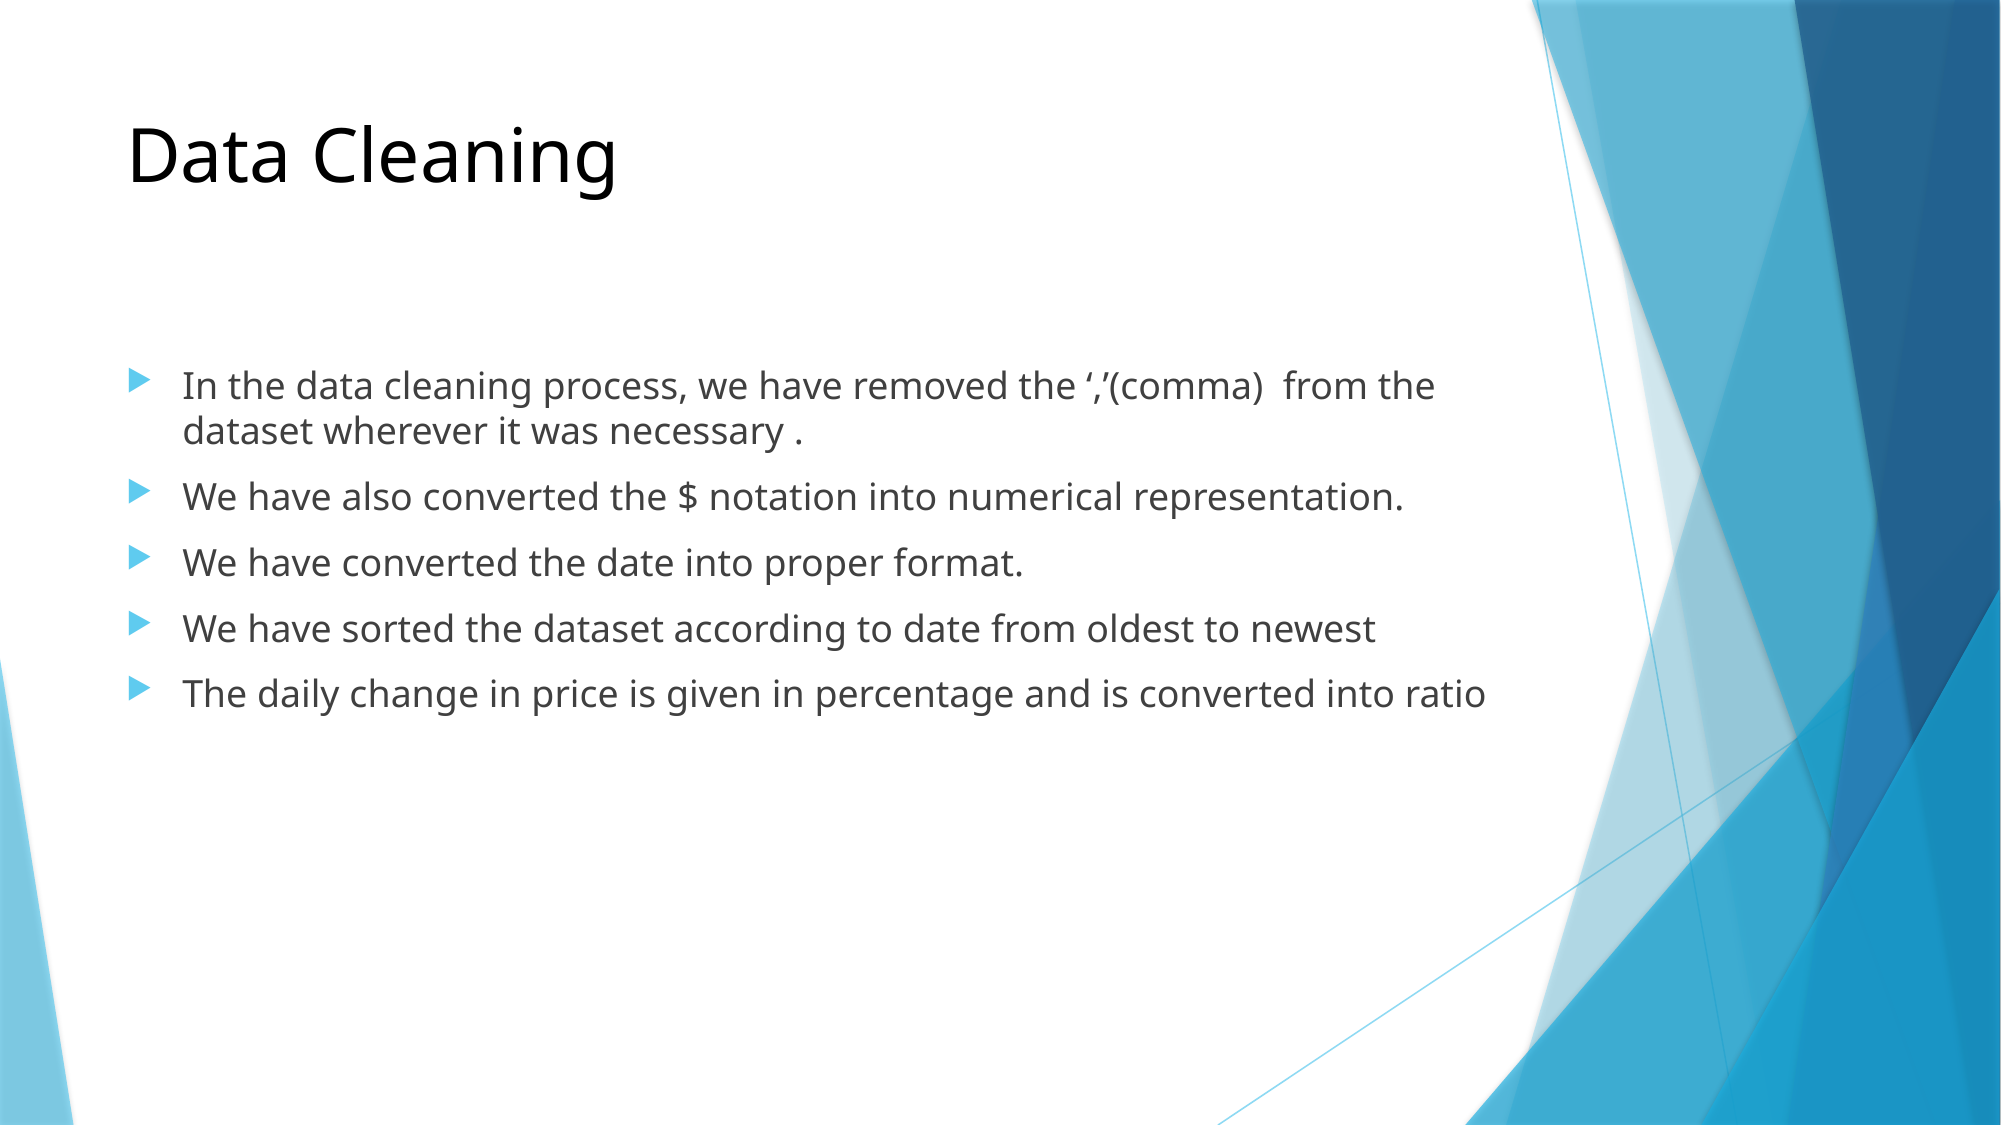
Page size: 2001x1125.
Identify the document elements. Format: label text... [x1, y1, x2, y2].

title Data Cleaning [111, 99, 1522, 317]
list In the data cleaning process, we have removed the ‘,’(comma) from the dataset wherever it was necessary . We have also converted the $ notation into numerical representation. We have converted the date into proper format. We have sorted the dataset according to date from oldest to newest The daily change in price is given in percentage and is converted into ratio [111, 354, 1522, 992]
